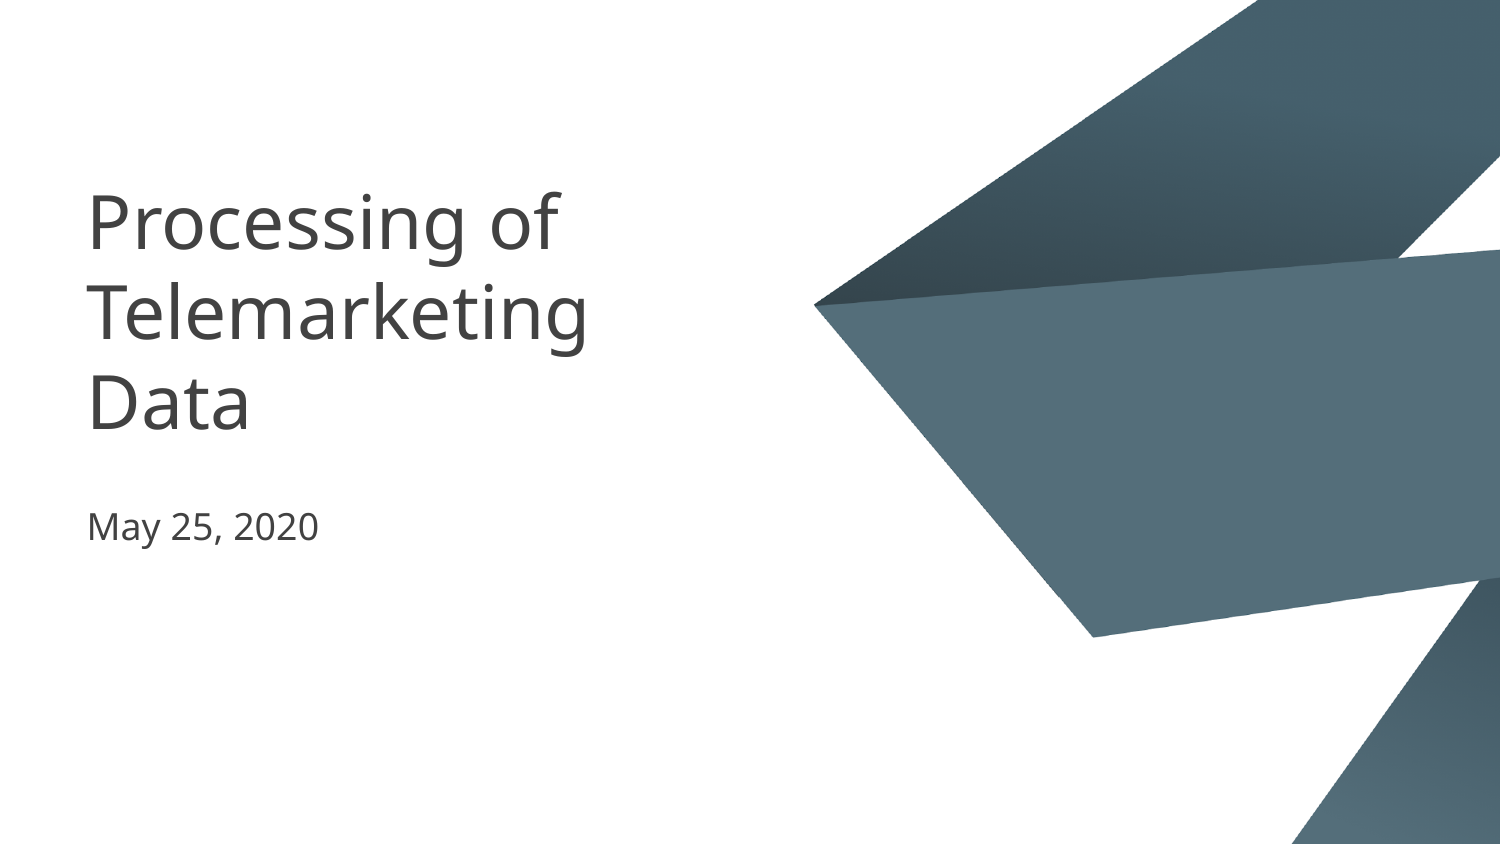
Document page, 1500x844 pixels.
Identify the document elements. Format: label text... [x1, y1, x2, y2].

subtitle May 25, 2020 [71, 487, 739, 579]
picture [0, 0, 1500, 844]
title Processing of Telemarketing Data [71, 139, 739, 460]
